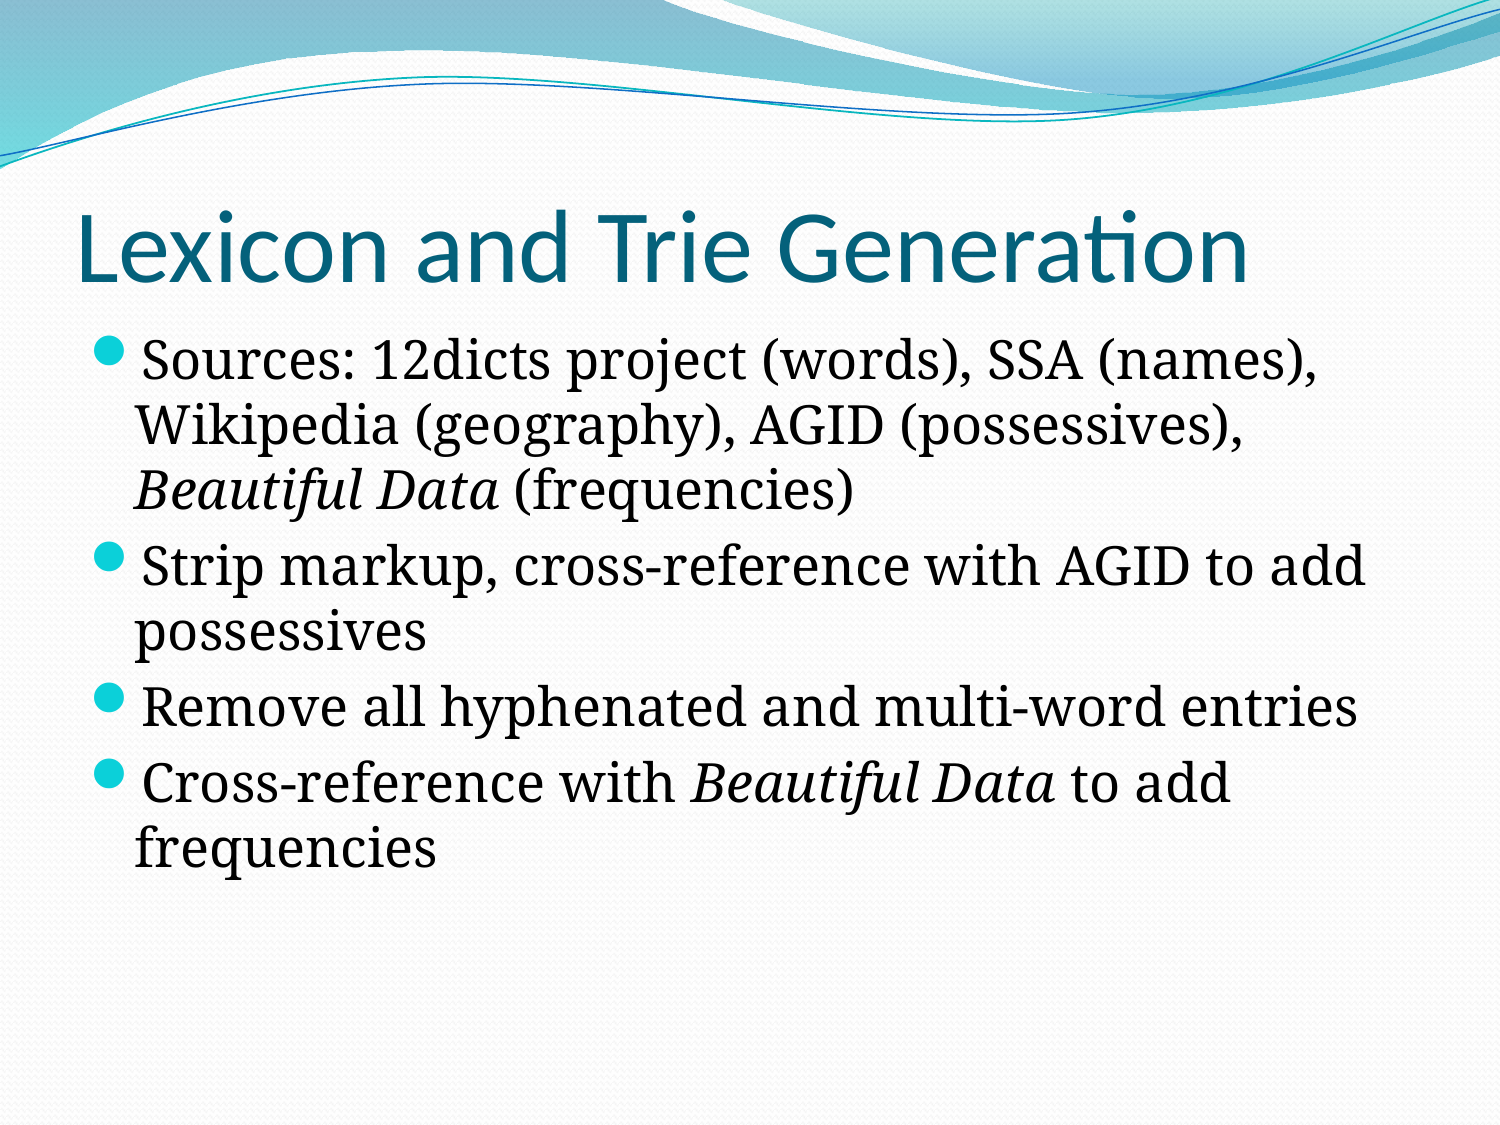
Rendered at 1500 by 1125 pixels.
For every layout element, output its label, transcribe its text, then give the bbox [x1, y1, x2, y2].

title Lexicon and Trie Generation [75, 115, 1425, 303]
list Sources: 12dicts project (words), SSA (names), Wikipedia (geography), AGID (possessives), Beautiful Data (frequencies) Strip markup, cross-reference with AGID to add possessives Remove all hyphenated and multi-word entries Cross-reference with Beautiful Data to add frequencies [75, 317, 1425, 1038]
